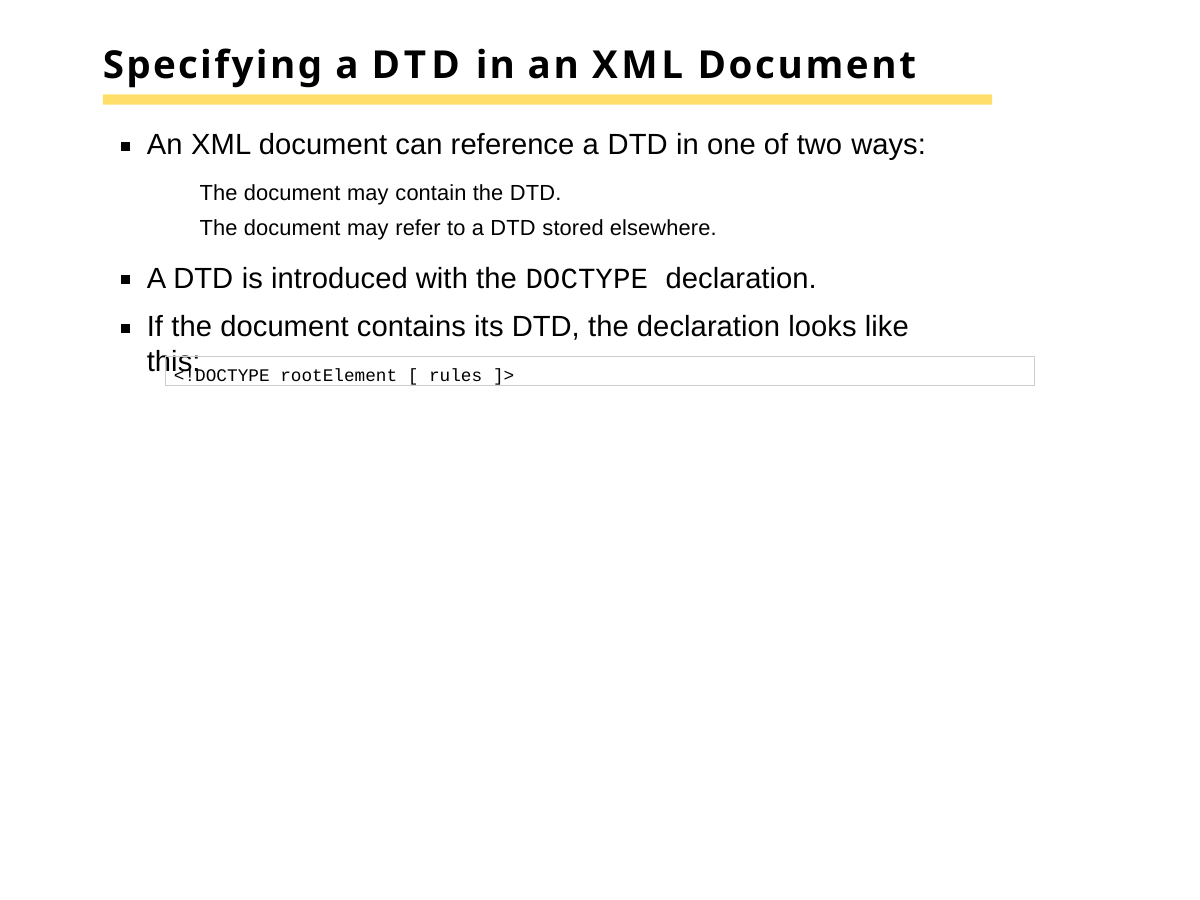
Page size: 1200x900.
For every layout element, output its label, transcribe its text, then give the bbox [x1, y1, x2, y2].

title Specifying a DTD in an XML Document [100, 39, 1100, 191]
text_box An XML document can reference a DTD in one of two ways: The document may contain the DTD. The document may refer to a DTD stored elsewhere. A DTD is introduced with the DOCTYPE declaration. If the document contains its DTD, the declaration looks like this: [144, 125, 974, 378]
text_box <!DOCTYPE rootElement [ rules ]> [165, 356, 1035, 386]
